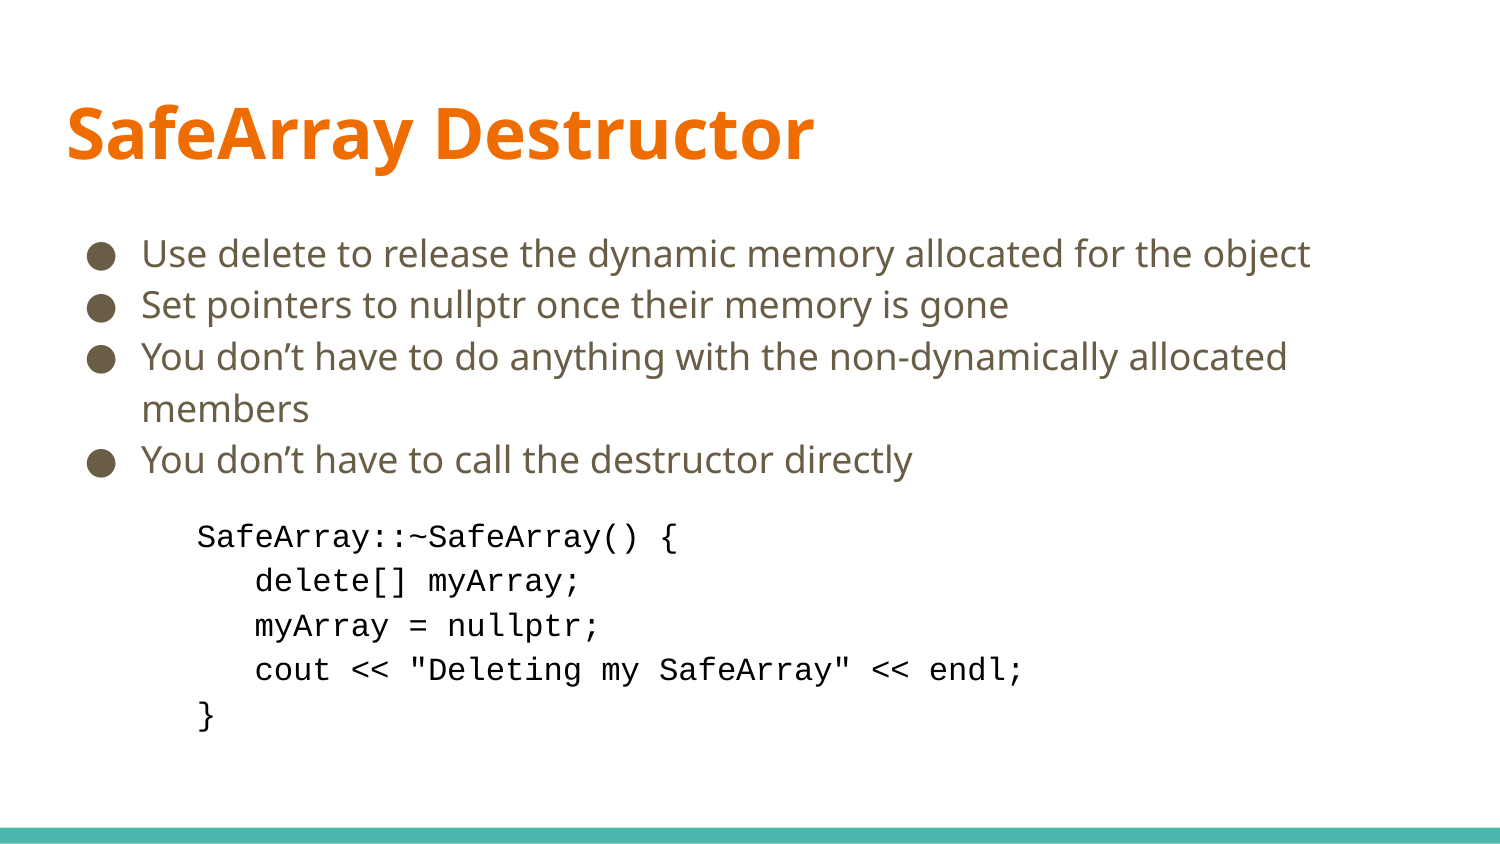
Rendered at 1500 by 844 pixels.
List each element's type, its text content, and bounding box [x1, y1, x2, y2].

text_box SafeArray::~SafeArray() { delete[] myArray; myArray = nullptr; cout << "Deleting my SafeArray" << endl; } [181, 494, 1125, 782]
list Use delete to release the dynamic memory allocated for the object Set pointers to nullptr once their memory is gone You don’t have to do anything with the non-dynamically allocated members You don’t have to call the destructor directly [51, 207, 1449, 750]
title SafeArray Destructor [51, 72, 1449, 189]
